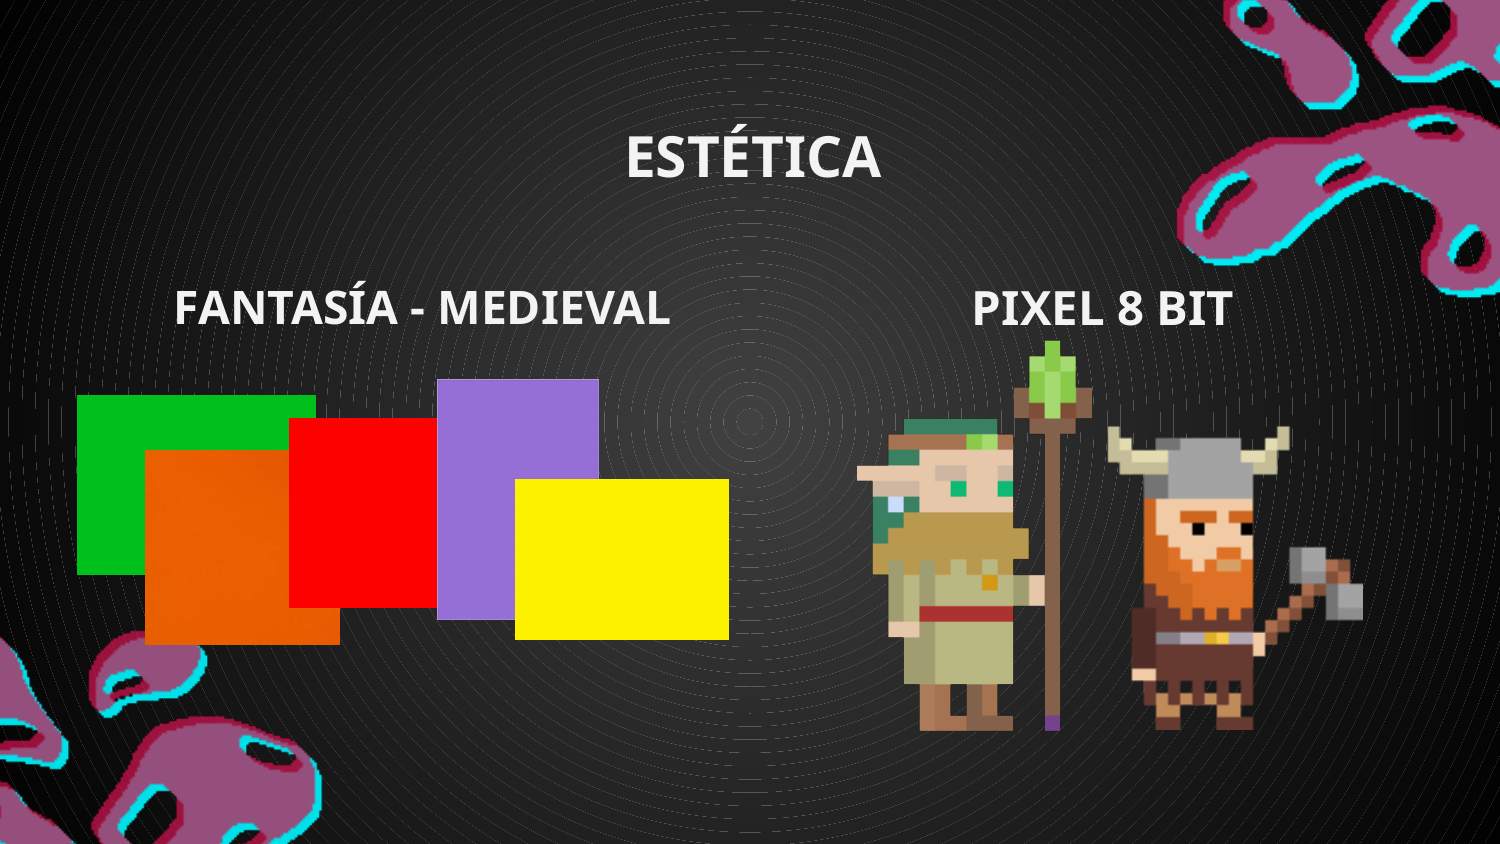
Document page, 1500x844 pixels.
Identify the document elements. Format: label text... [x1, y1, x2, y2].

picture [1143, 0, 1500, 318]
picture [0, 378, 729, 844]
subtitle FANTASÍA - MEDIEVAL [157, 254, 690, 351]
picture [1095, 365, 1363, 730]
subtitle ESTÉTICA [315, 95, 1138, 205]
picture [856, 324, 1092, 795]
subtitle PIXEL 8 BIT [836, 254, 1369, 351]
